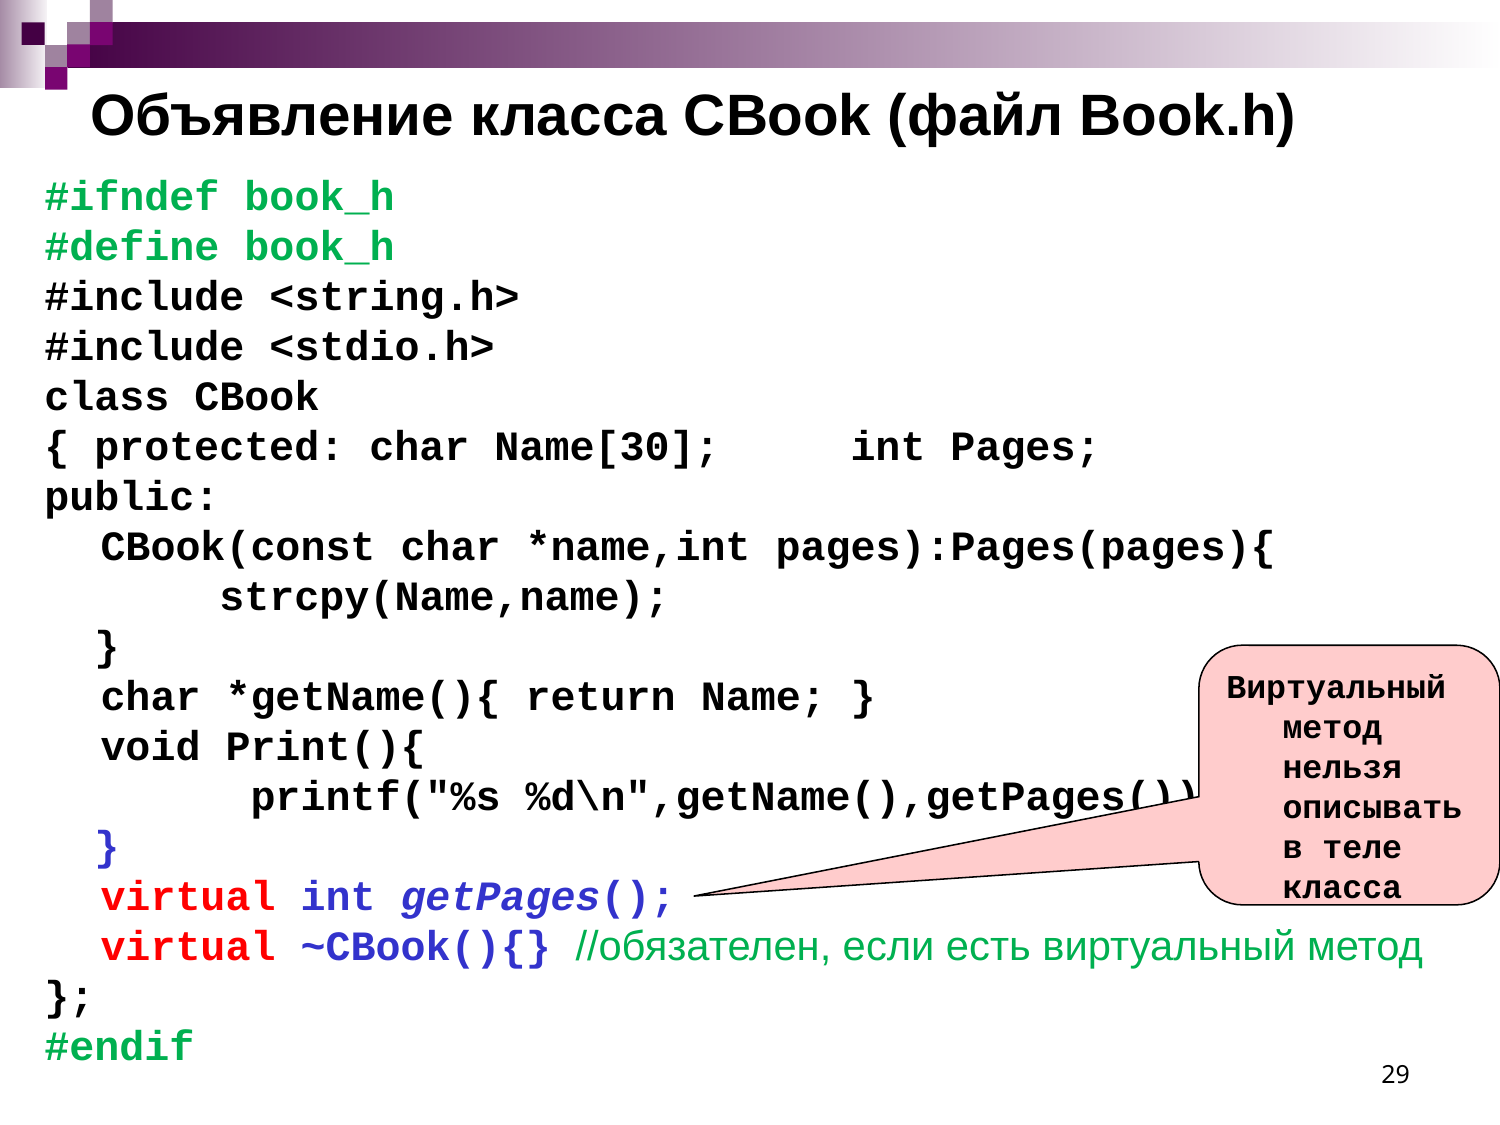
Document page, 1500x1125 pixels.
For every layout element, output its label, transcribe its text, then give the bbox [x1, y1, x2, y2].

title Объявление класса СBook (файл Book.h) [74, 74, 1426, 150]
slide_number 29 [1074, 1024, 1426, 1101]
text_box Виртуальный метод нельзя описывать в теле класса [693, 645, 1500, 905]
list #ifndef book_h #define book_h #include <string.h> #include <stdio.h> class CBook { protected: char Name[30]; int Pages; public: CBook(const char *name,int pages):Pages(pages){ strcpy(Name,name); } char *getName(){ return Name; } void Print(){ printf("%s %d\n",getName(),getPages()); } virtual int getPages(); virtual ~CBook(){} //обязателен, если есть виртуальный метод }; #endif [29, 160, 1460, 1095]
